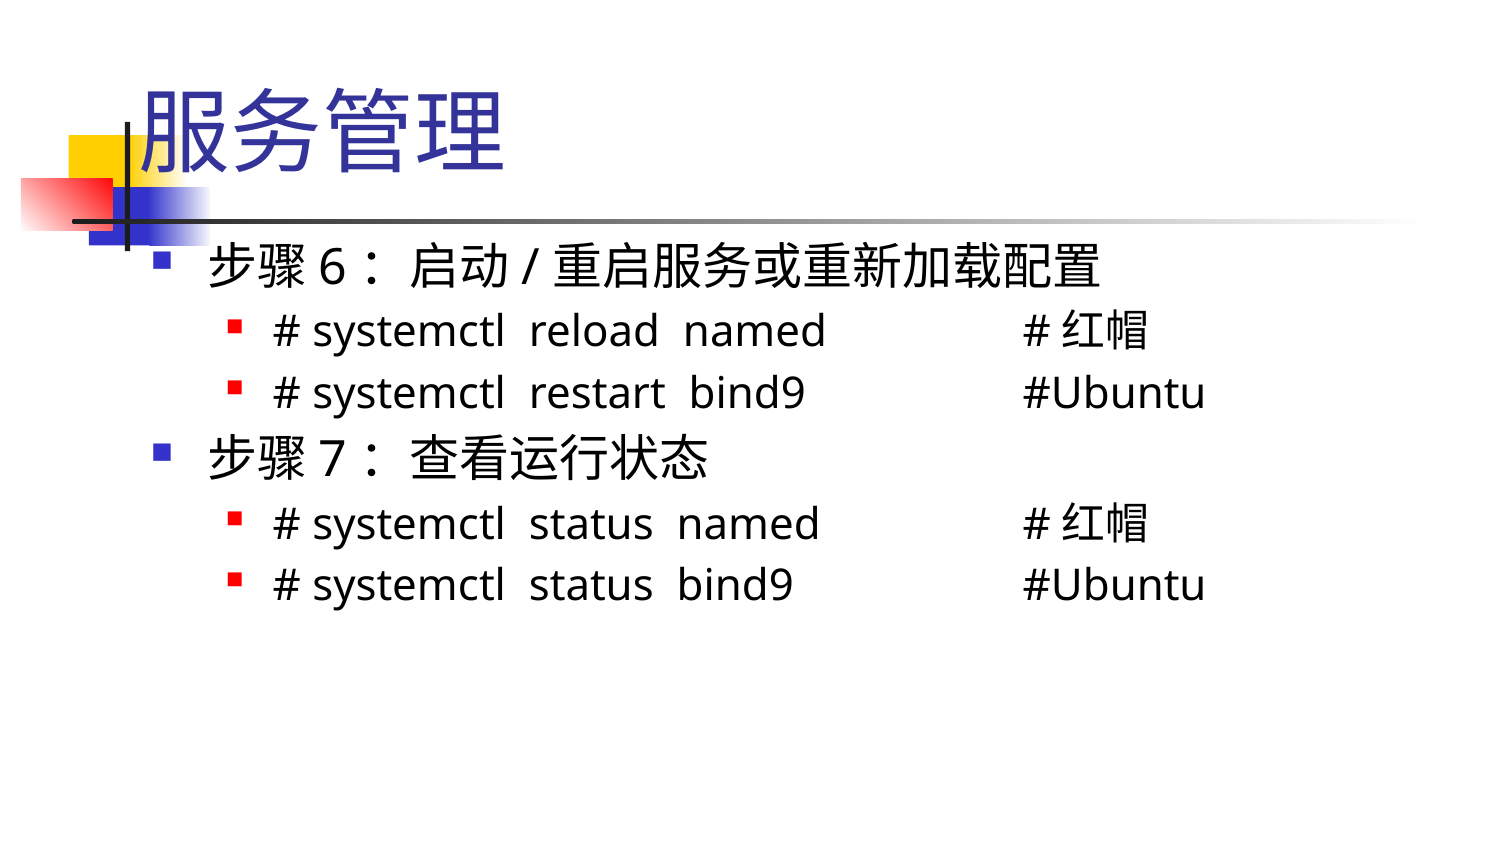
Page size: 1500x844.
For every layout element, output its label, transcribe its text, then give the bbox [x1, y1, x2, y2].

title 服务管理 [123, 49, 1462, 192]
list 步骤6：启动/重启服务或重新加载配置 # systemctl reload named #红帽 # systemctl restart bind9 #Ubuntu 步骤7：查看运行状态 # systemctl status named #红帽 # systemctl status bind9 #Ubuntu [135, 226, 1470, 768]
